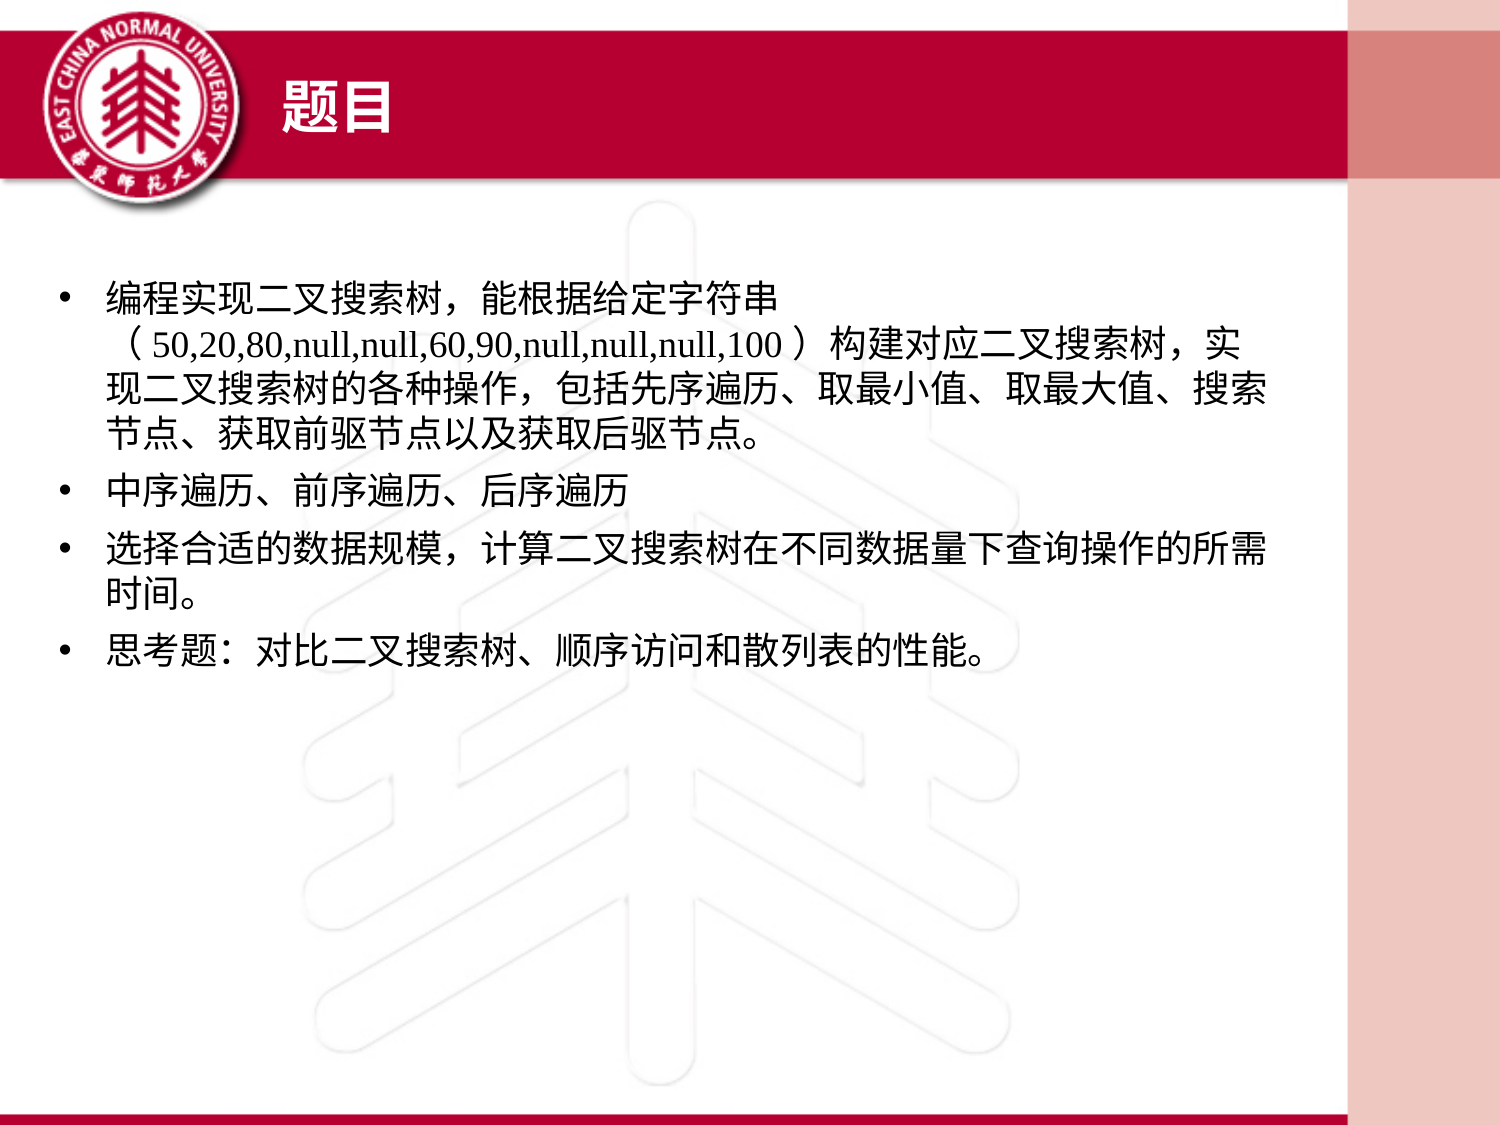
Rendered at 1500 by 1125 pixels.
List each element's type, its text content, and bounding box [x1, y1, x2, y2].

text_box 题目 [266, 63, 413, 148]
text_box 编程实现二叉搜索树，能根据给定字符串（50,20,80,null,null,60,90,null,null,null,100）构建对应二叉搜索树，实现二叉搜索树的各种操作，包括先序遍历、取最小值、取最大值、搜索节点、获取前驱节点以及获取后驱节点。 中序遍历、前序遍历、后序遍历 选择合适的数据规模，计算二叉搜索树在不同数据量下查询操作的所需时间。 思考题：对比二叉搜索树、顺序访问和散列表的性能。 [0, 267, 1294, 731]
picture [0, 0, 1500, 1125]
